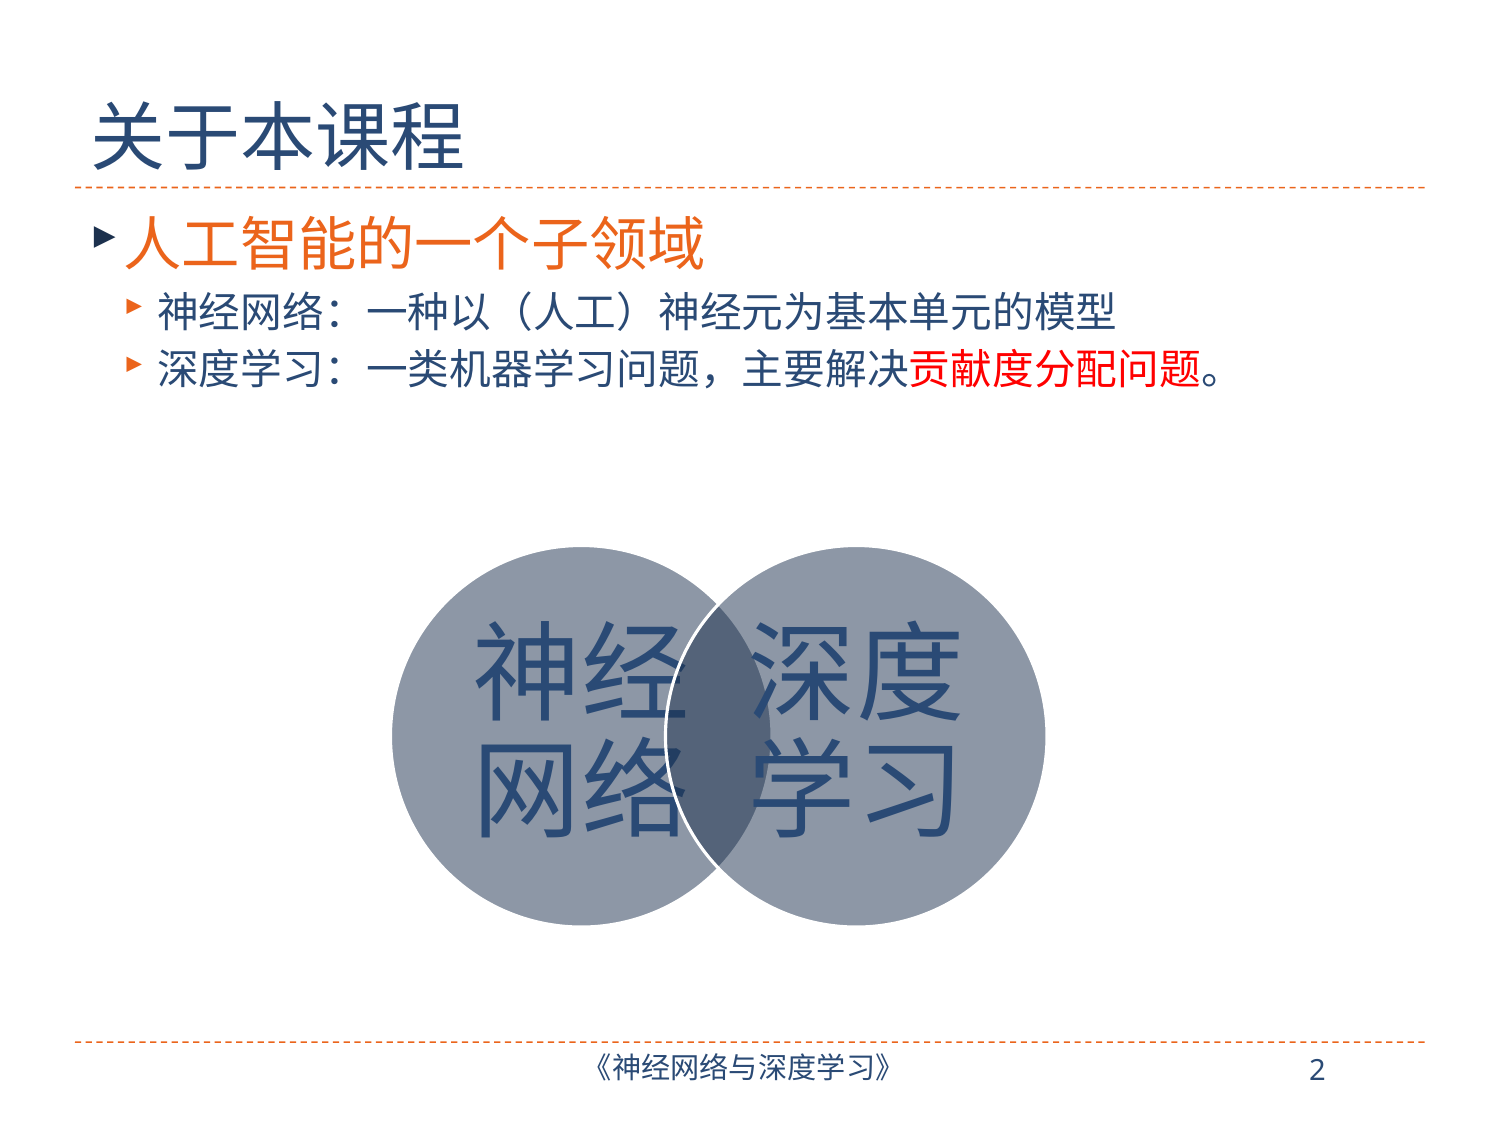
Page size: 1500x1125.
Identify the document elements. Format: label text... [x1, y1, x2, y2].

title 关于本课程 [75, 24, 1425, 188]
list 人工智能的一个子领域 神经网络：一种以（人工）神经元为基本单元的模型 深度学习：一类机器学习问题，主要解决贡献度分配问题。 [75, 200, 1425, 1010]
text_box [374, 512, 1063, 961]
